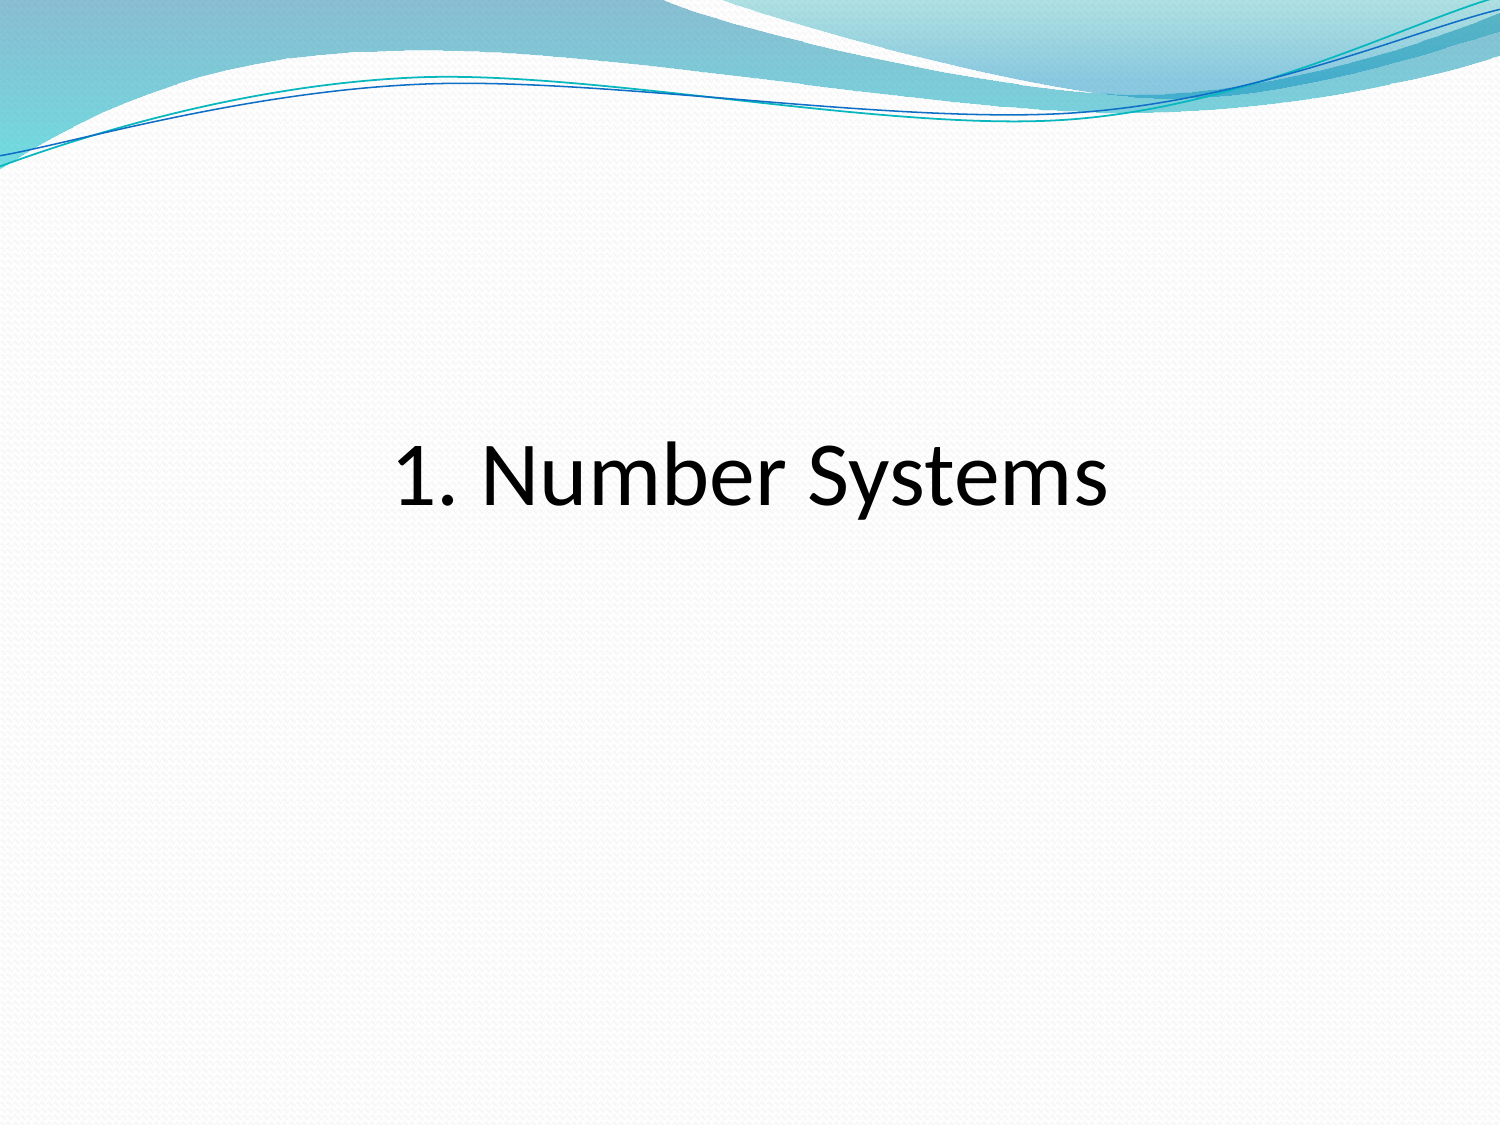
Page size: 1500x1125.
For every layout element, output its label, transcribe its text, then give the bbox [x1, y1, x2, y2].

text_box 1. Number Systems [112, 375, 1388, 563]
